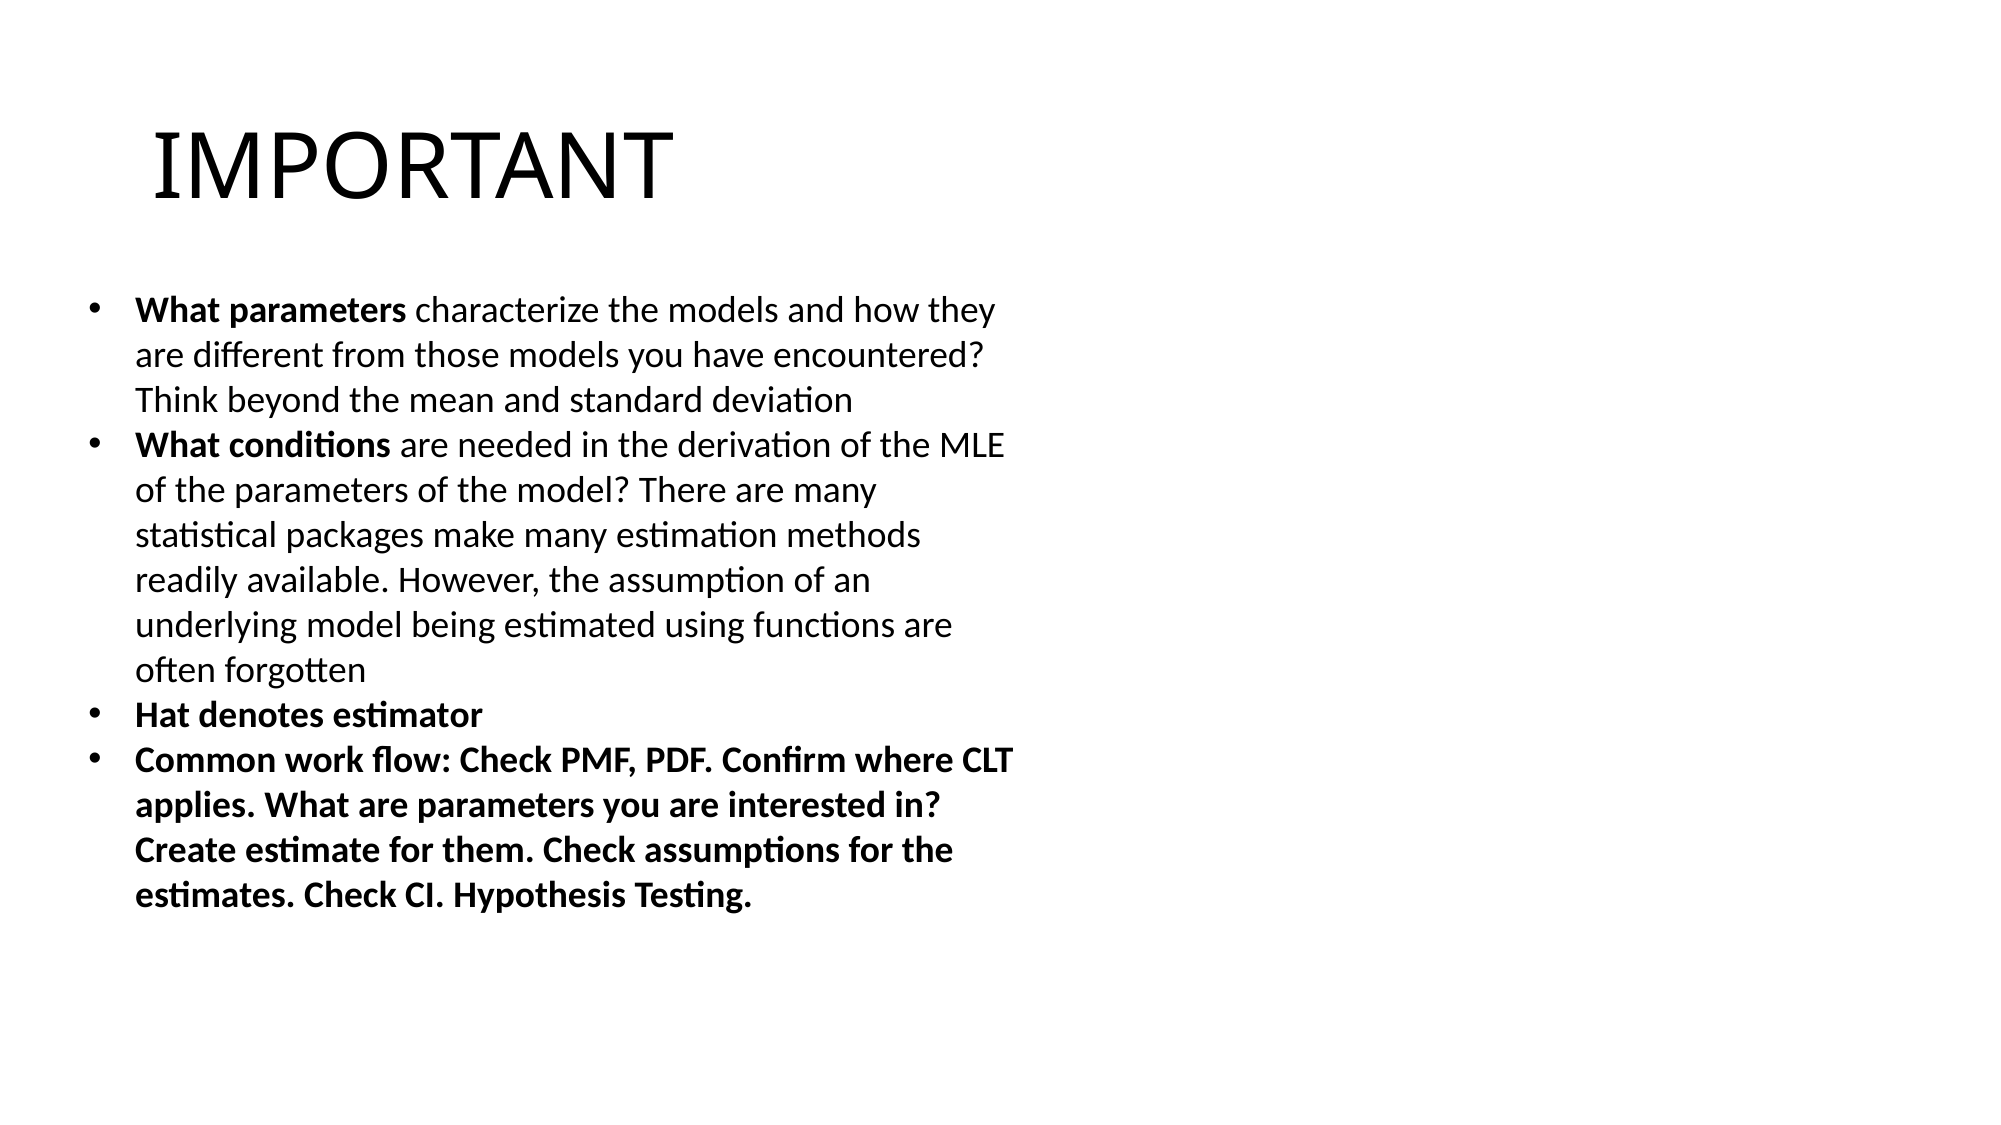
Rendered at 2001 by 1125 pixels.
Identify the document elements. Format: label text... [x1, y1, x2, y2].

text_box What parameters characterize the models and how they are different from those models you have encountered? Think beyond the mean and standard deviation What conditions are needed in the derivation of the MLE of the parameters of the model? There are many statistical packages make many estimation methods readily available. However, the assumption of an underlying model being estimated using functions are often forgotten Hat denotes estimator Common work flow: Check PMF, PDF. Confirm where CLT applies. What are parameters you are interested in? Create estimate for them. Check assumptions for the estimates. Check CI. Hypothesis Testing. [73, 277, 1040, 1057]
title IMPORTANT [137, 59, 1863, 278]
